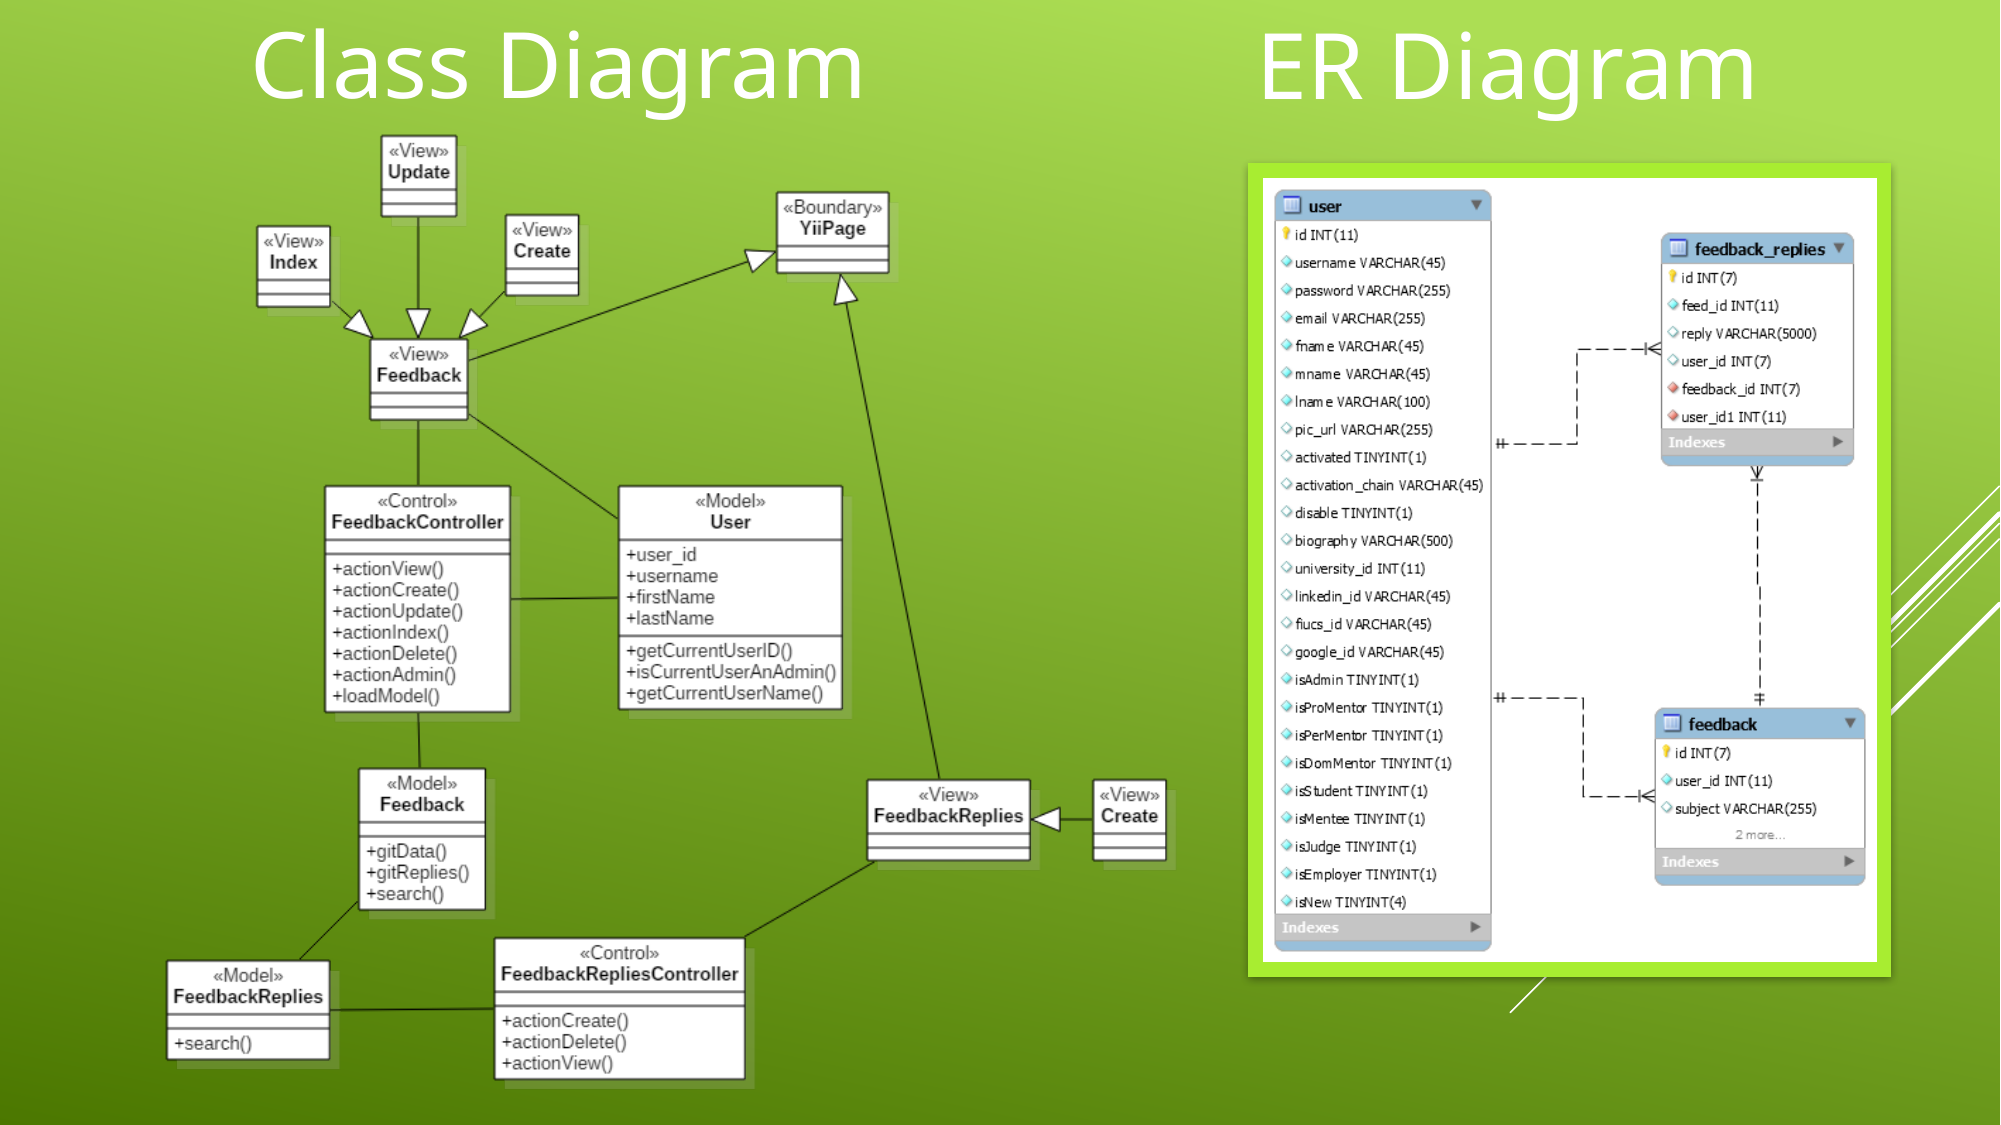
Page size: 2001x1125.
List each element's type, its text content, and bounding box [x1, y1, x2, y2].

text_box Class Diagram [236, 0, 883, 122]
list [152, 122, 1222, 1125]
picture [1262, 177, 1878, 963]
text_box ER Diagram [1241, 0, 1775, 125]
